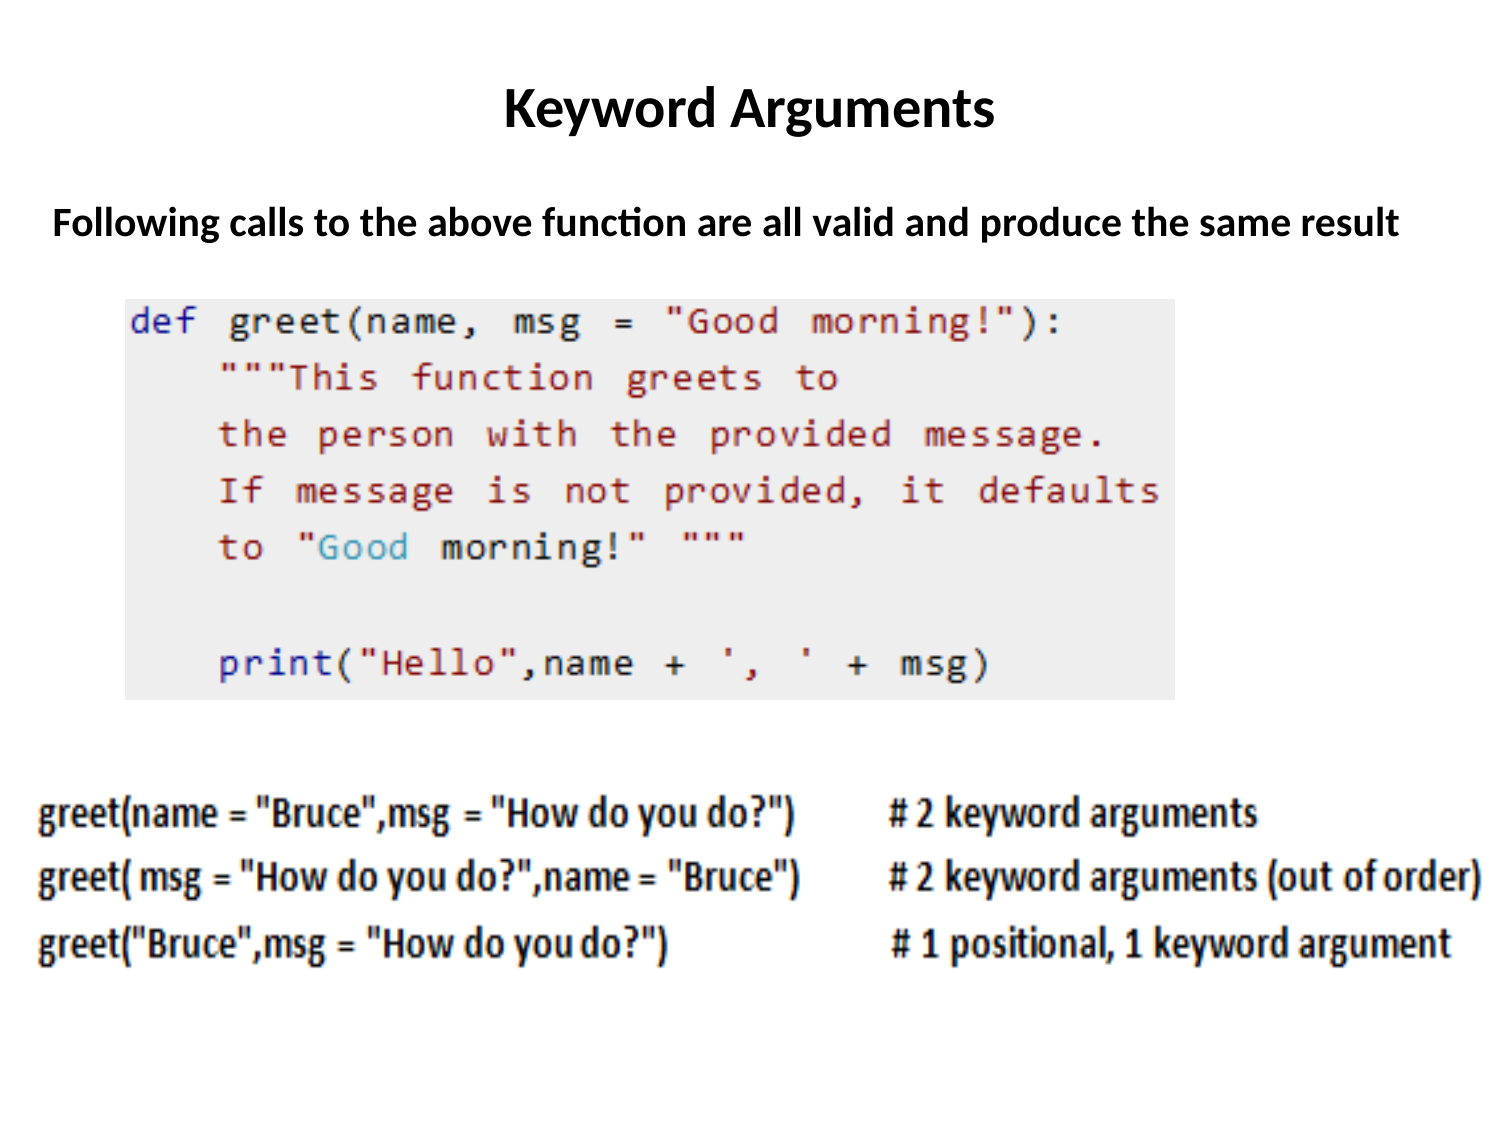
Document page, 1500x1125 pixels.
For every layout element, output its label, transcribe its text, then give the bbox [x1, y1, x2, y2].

picture [12, 774, 1500, 1001]
list Following calls to the above function are all valid and produce the same result [37, 187, 1488, 300]
title Keyword Arguments [75, 45, 1425, 163]
picture [124, 299, 1176, 701]
